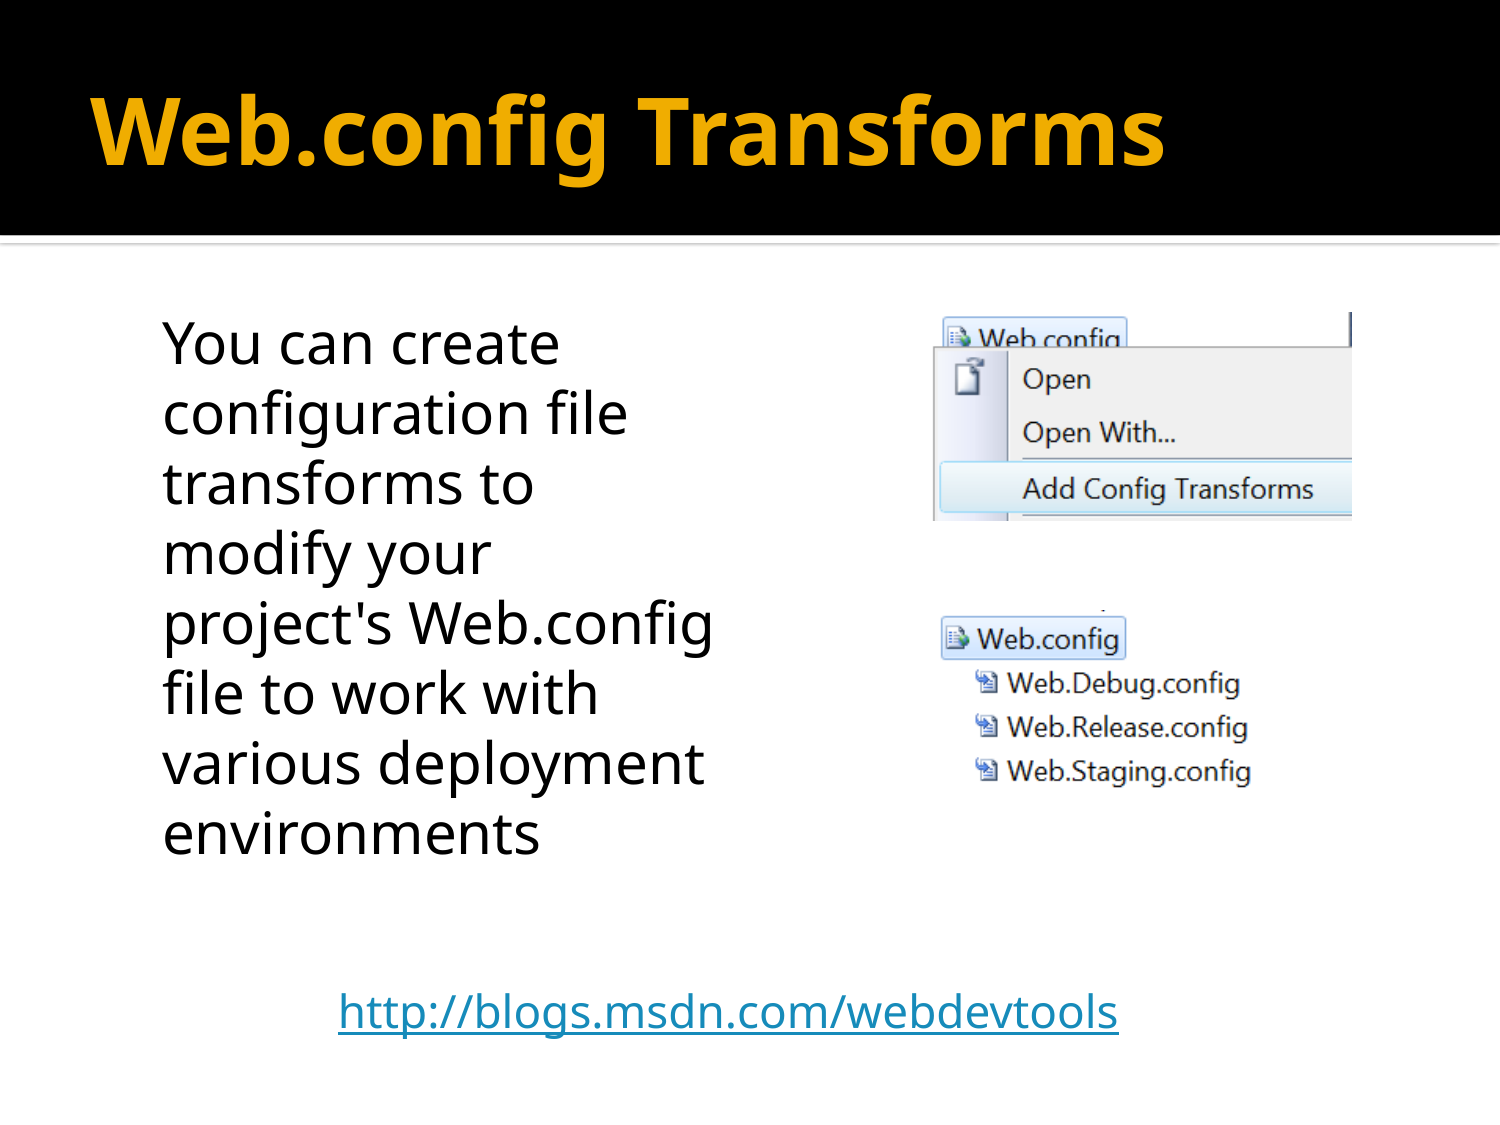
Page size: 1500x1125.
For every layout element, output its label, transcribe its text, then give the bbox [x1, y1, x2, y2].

picture [924, 610, 1271, 800]
list You can create configuration file transforms to modify your project's Web.config file to work with various deployment environments [75, 291, 738, 1050]
title Web.config Transforms [75, 24, 1425, 231]
picture [924, 312, 1352, 521]
text_box http://blogs.msdn.com/webdevtools [323, 975, 1134, 1108]
